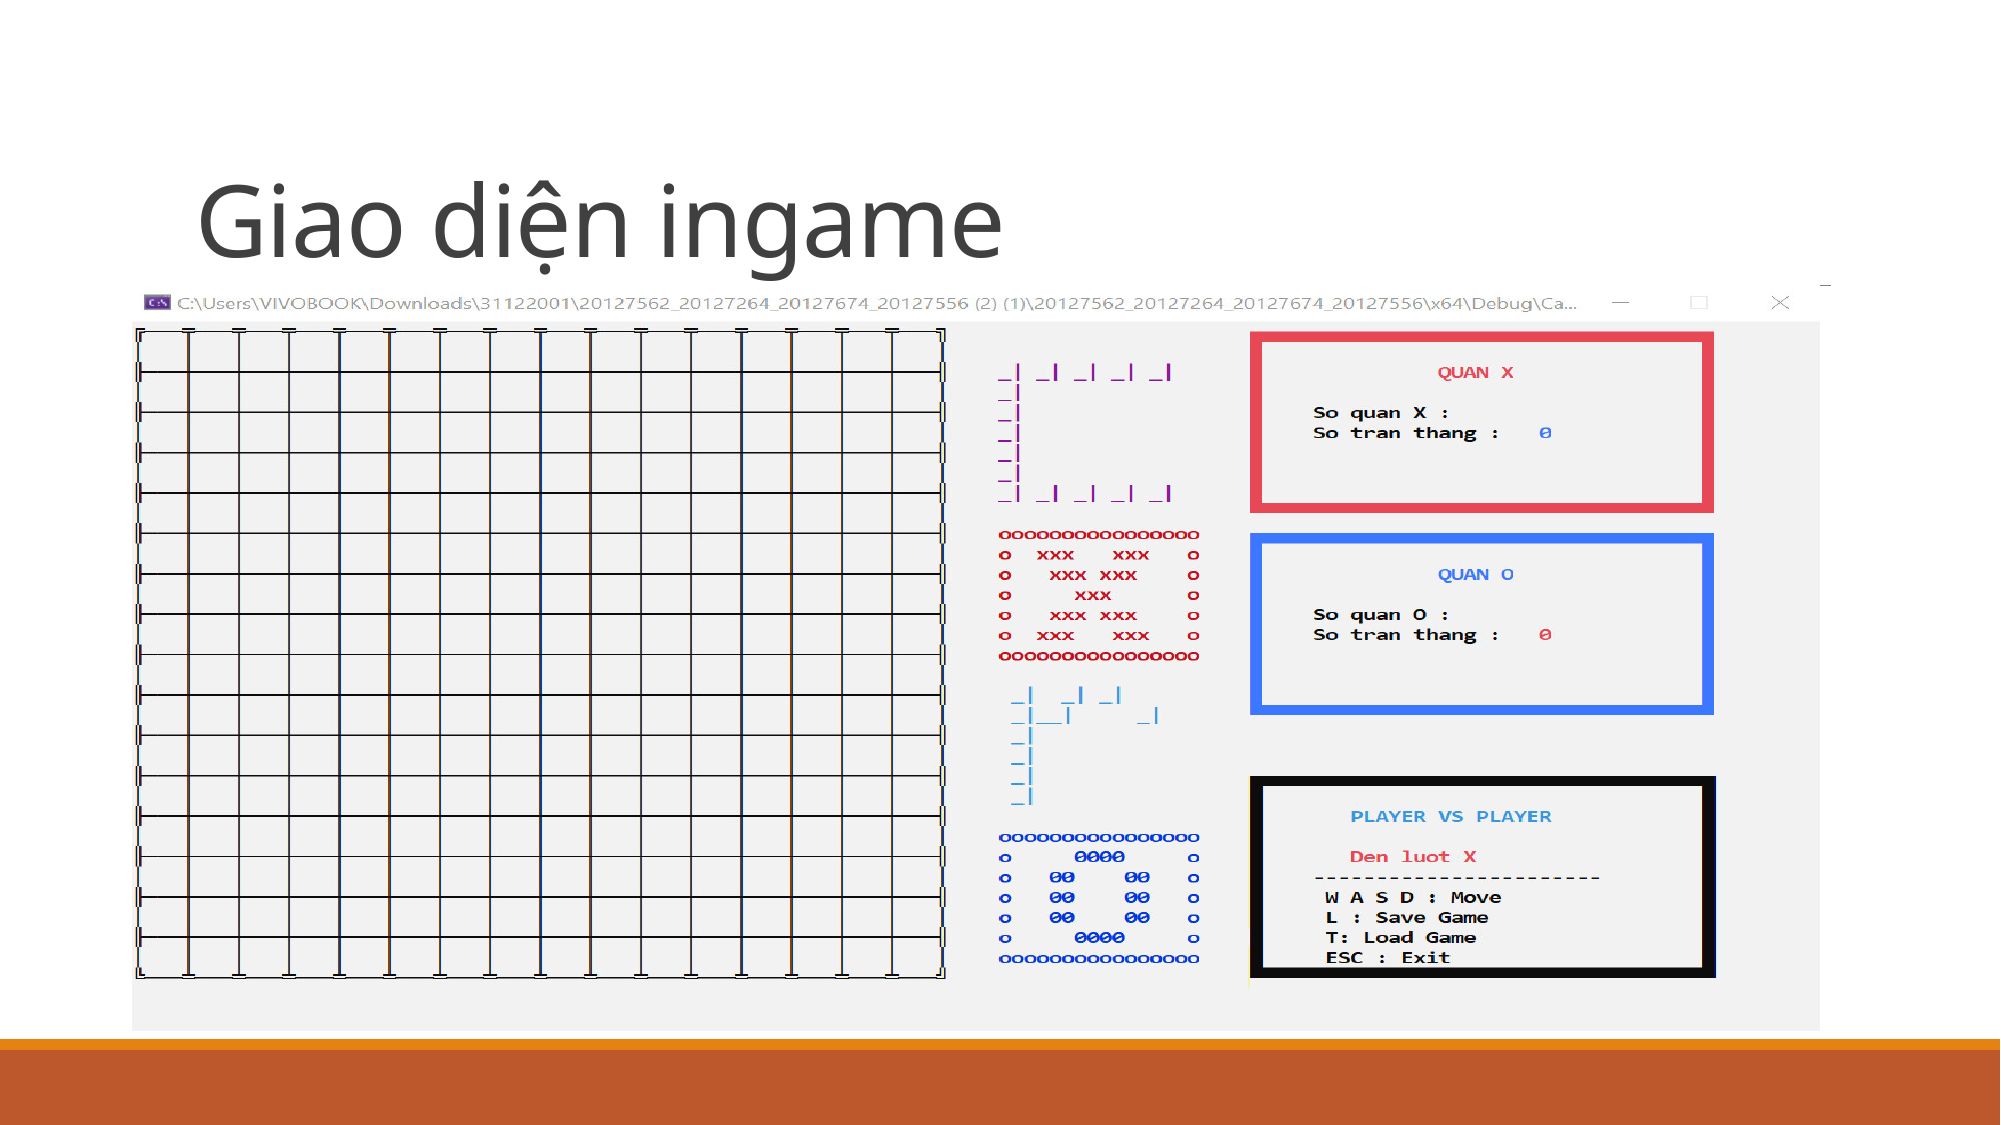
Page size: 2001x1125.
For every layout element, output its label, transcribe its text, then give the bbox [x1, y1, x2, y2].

picture [132, 284, 1821, 1031]
title Giao diện ingame [180, 47, 1830, 285]
